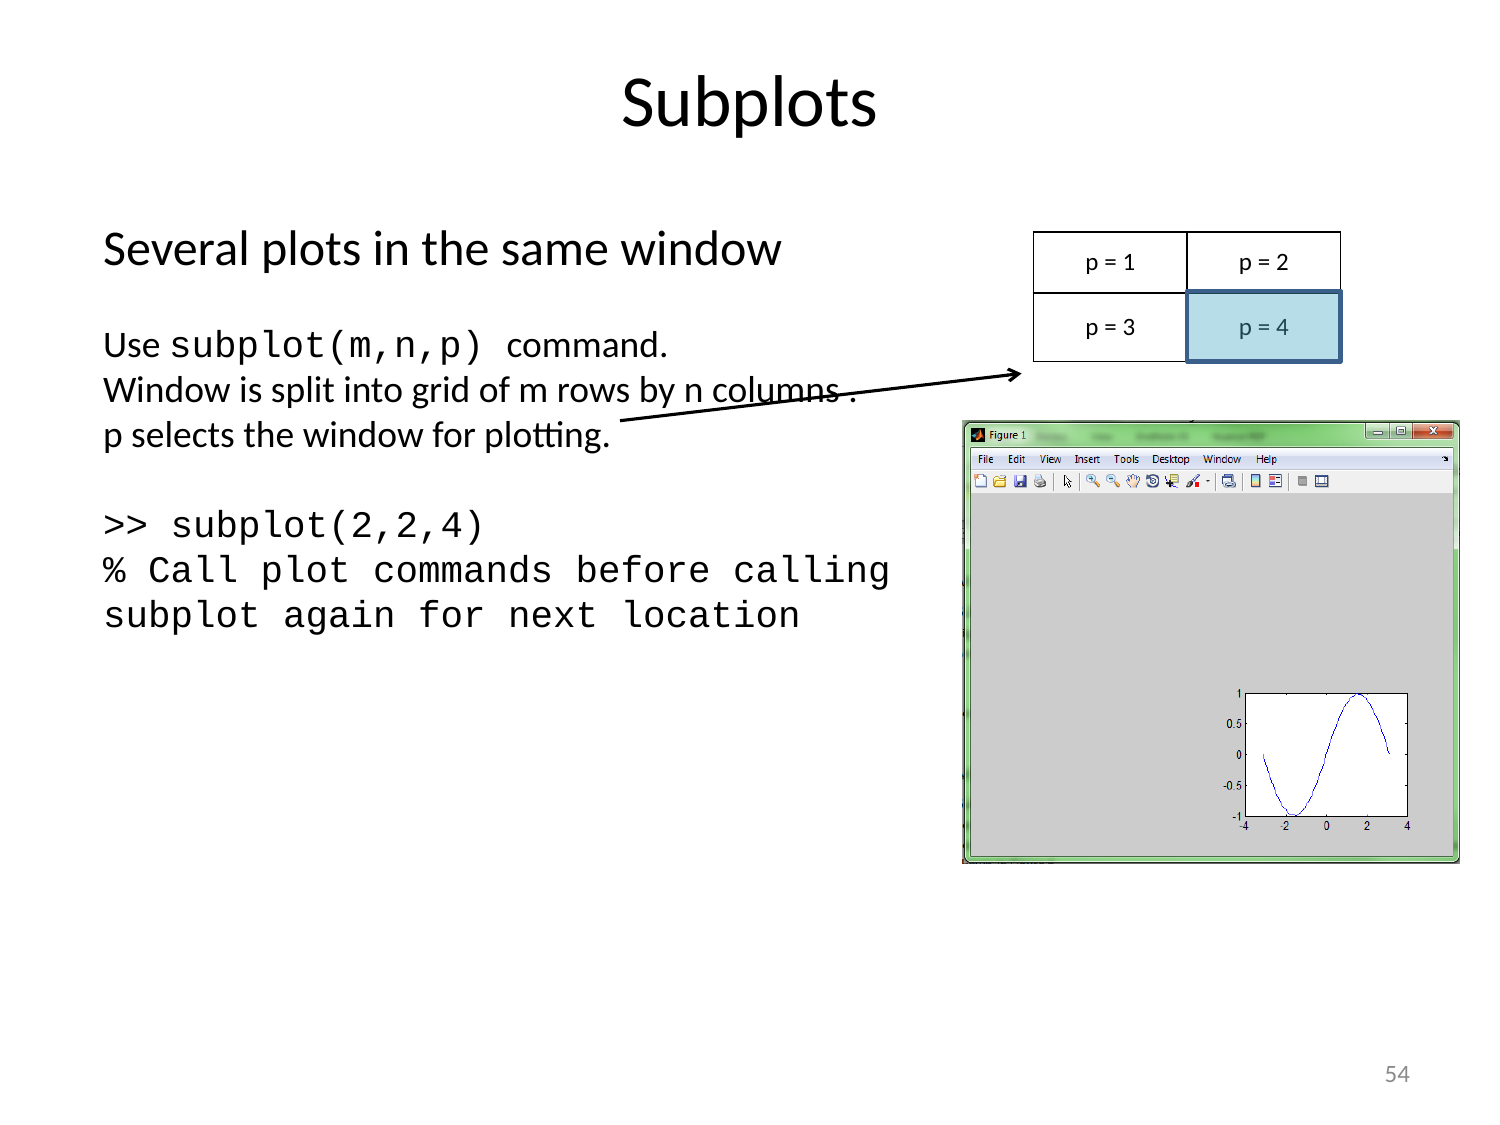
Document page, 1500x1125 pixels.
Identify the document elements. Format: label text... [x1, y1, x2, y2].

table_header p = 2 [1188, 233, 1340, 289]
table_cell p = 3 [1034, 294, 1185, 361]
title Subplots [75, 45, 1425, 149]
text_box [619, 373, 1022, 421]
table_header p = 1 [1034, 233, 1186, 292]
text_box Several plots in the same window Use subplot(m,n,p) command. Window is split into grid of m rows by n columns . p selects the window for plotting. >> subplot(2,2,4) % Call plot commands before calling subplot again for next location [88, 208, 1010, 688]
text_box [1185, 289, 1343, 364]
slide_number 54 [1074, 1042, 1425, 1103]
picture [962, 420, 1460, 864]
